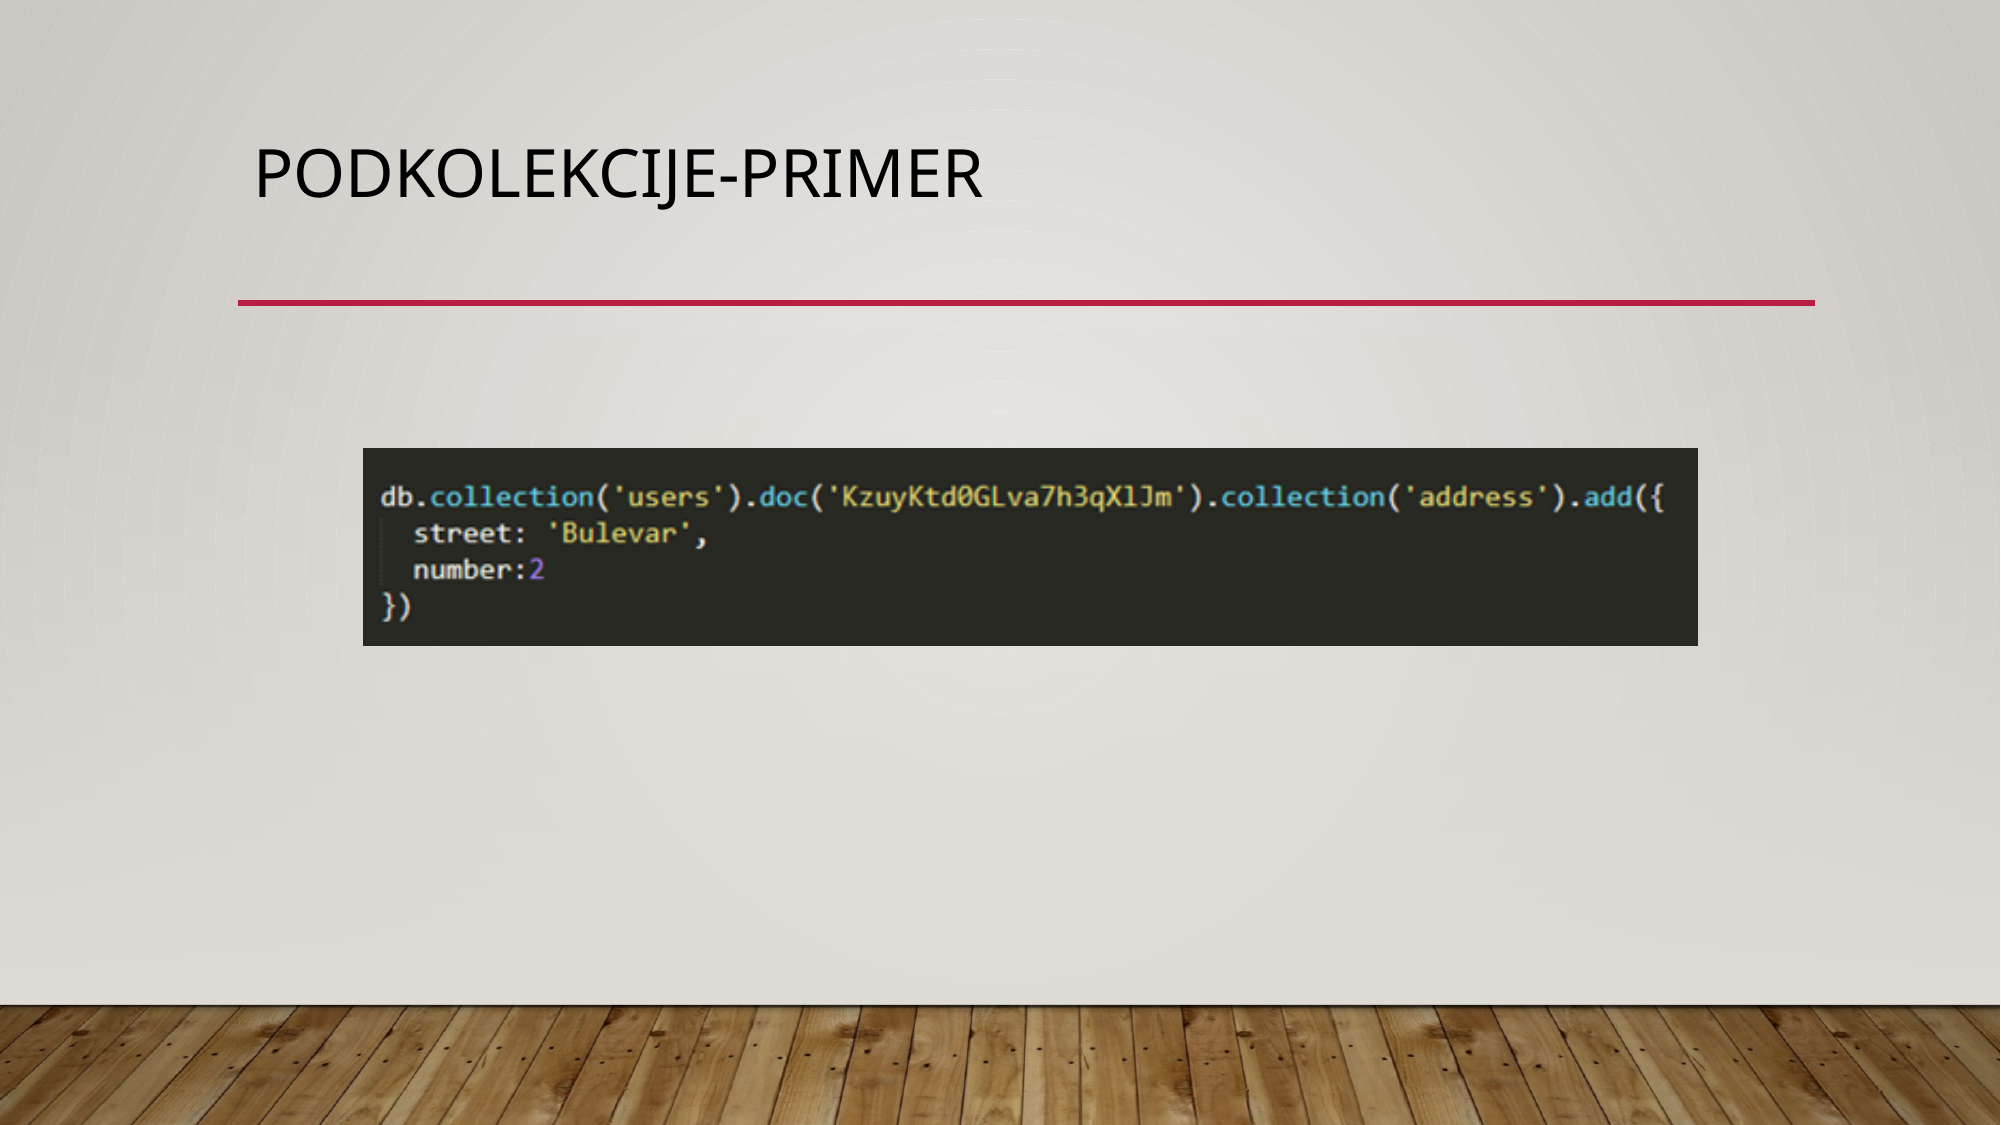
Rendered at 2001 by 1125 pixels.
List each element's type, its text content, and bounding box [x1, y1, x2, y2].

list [362, 448, 1698, 647]
picture [0, 1005, 2000, 1125]
title Podkolekcije-primer [238, 131, 1814, 305]
